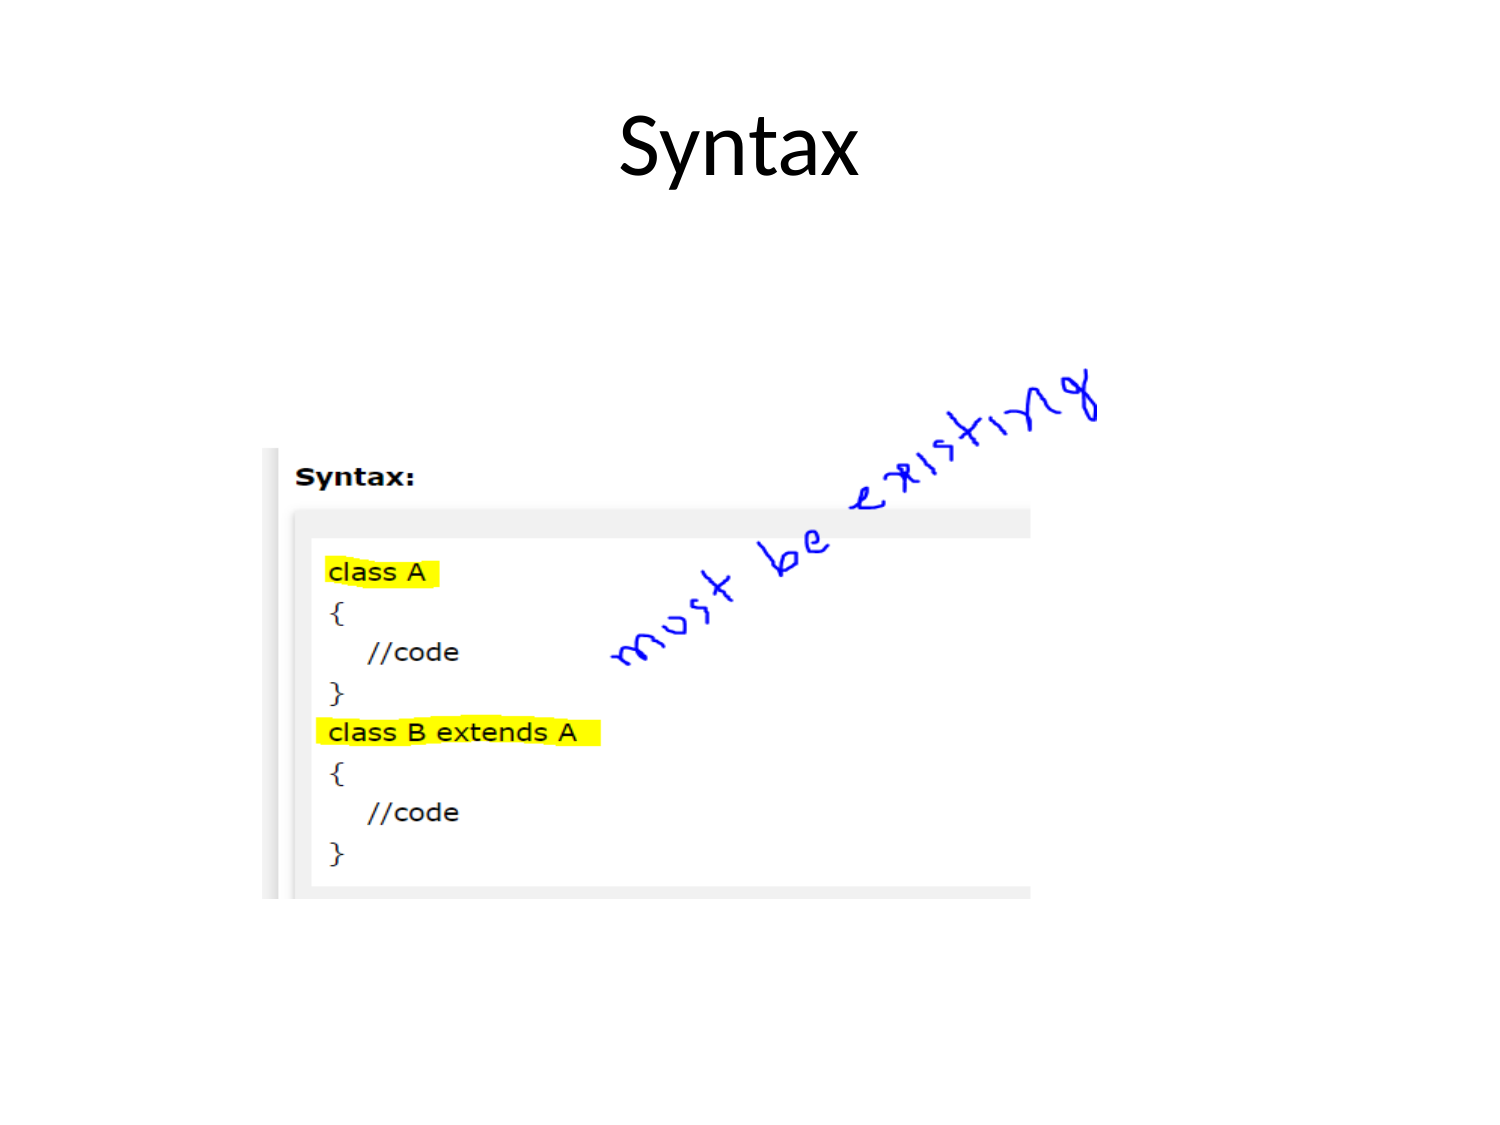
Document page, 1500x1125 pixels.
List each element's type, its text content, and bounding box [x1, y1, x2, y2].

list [262, 368, 1097, 899]
title Syntax [75, 45, 1425, 233]
